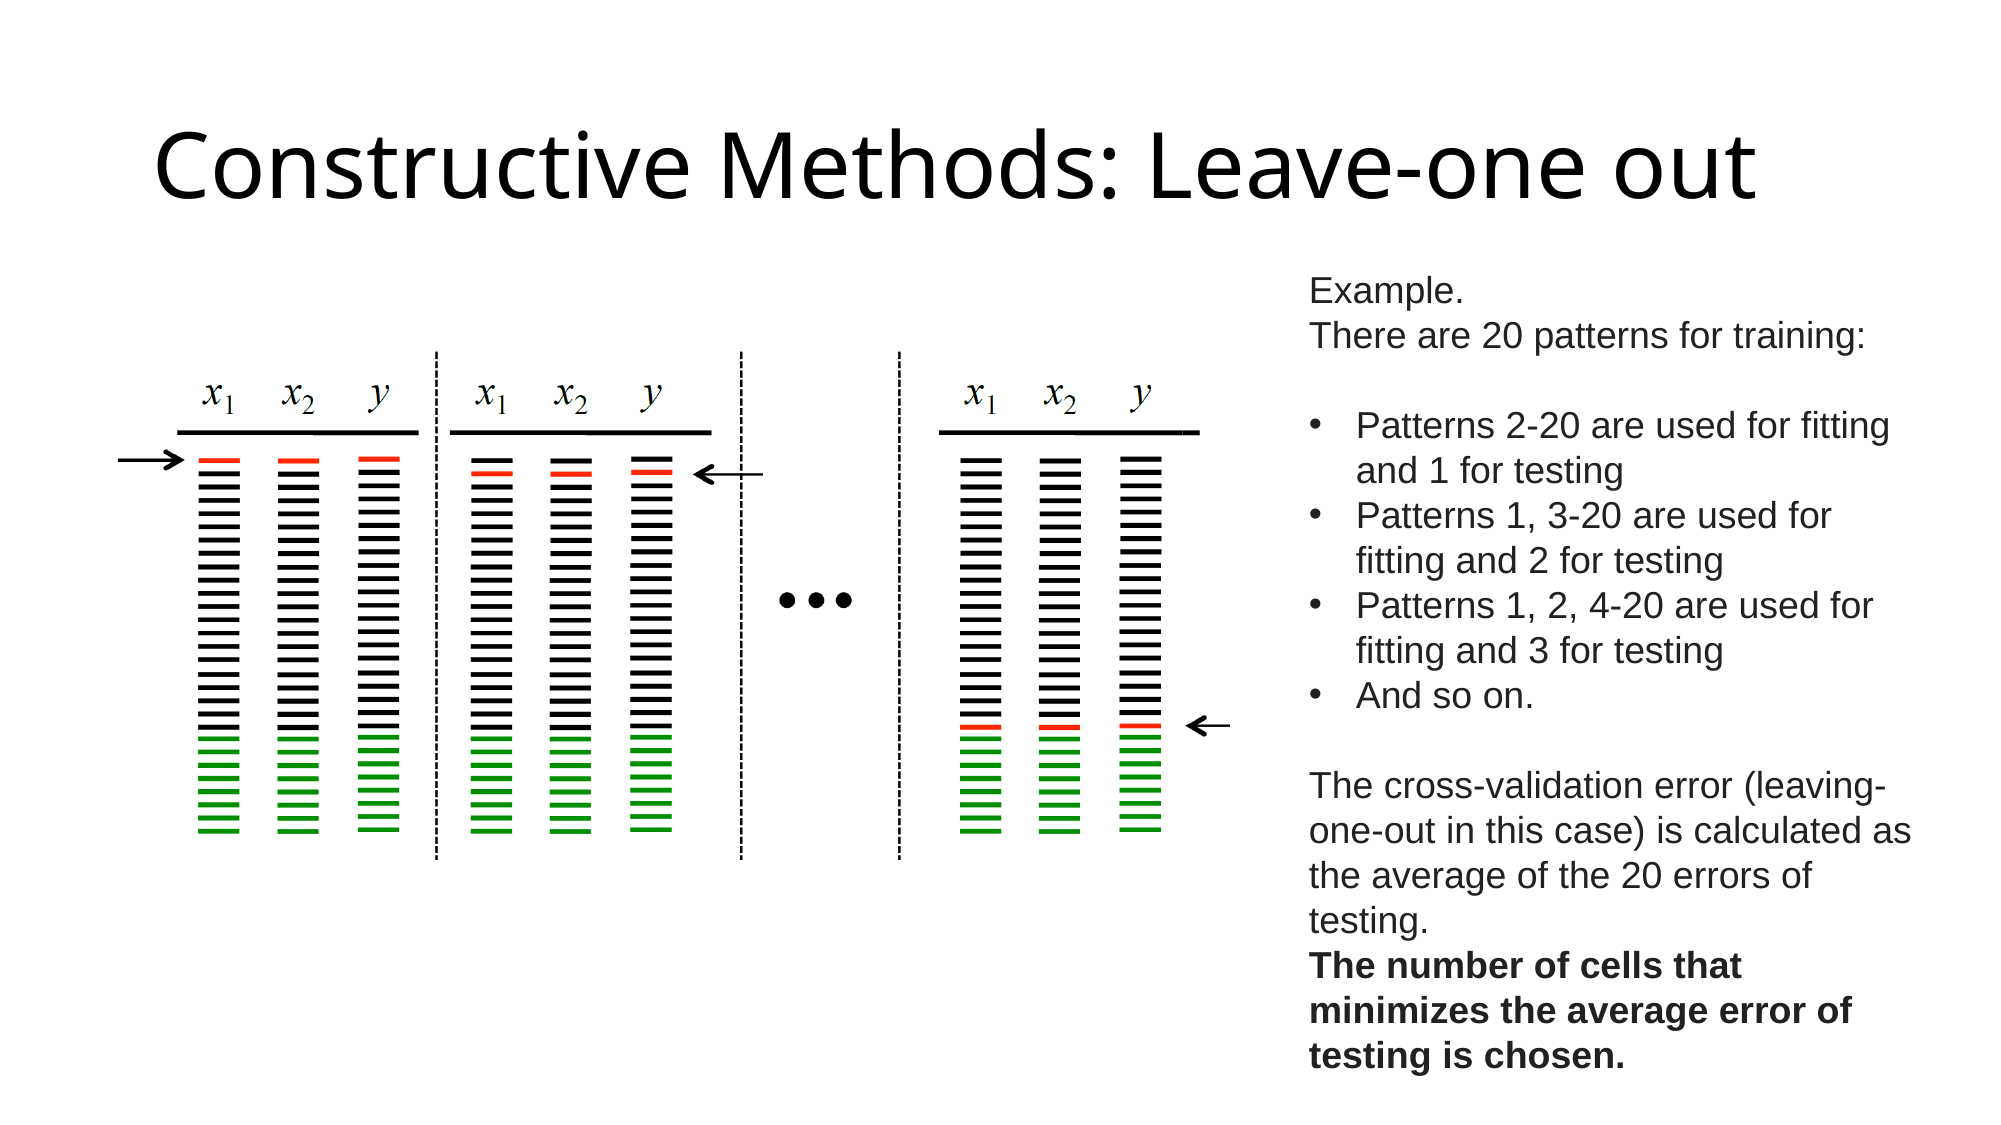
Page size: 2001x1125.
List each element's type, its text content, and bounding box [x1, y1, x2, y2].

title Constructive Methods: Leave-one out [137, 59, 1863, 278]
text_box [104, 350, 1230, 860]
text_box Example. There are 20 patterns for training: Patterns 2-20 are used for fitting and 1 for testing Patterns 1, 3-20 are used for fitting and 2 for testing Patterns 1, 2, 4-20 are used for fitting and 3 for testing And so on. The cross-validation error (leaving-one-out in this case) is calculated as the average of the 20 errors of testing. The number of cells that minimizes the average error of testing is chosen. [1294, 213, 1941, 1084]
